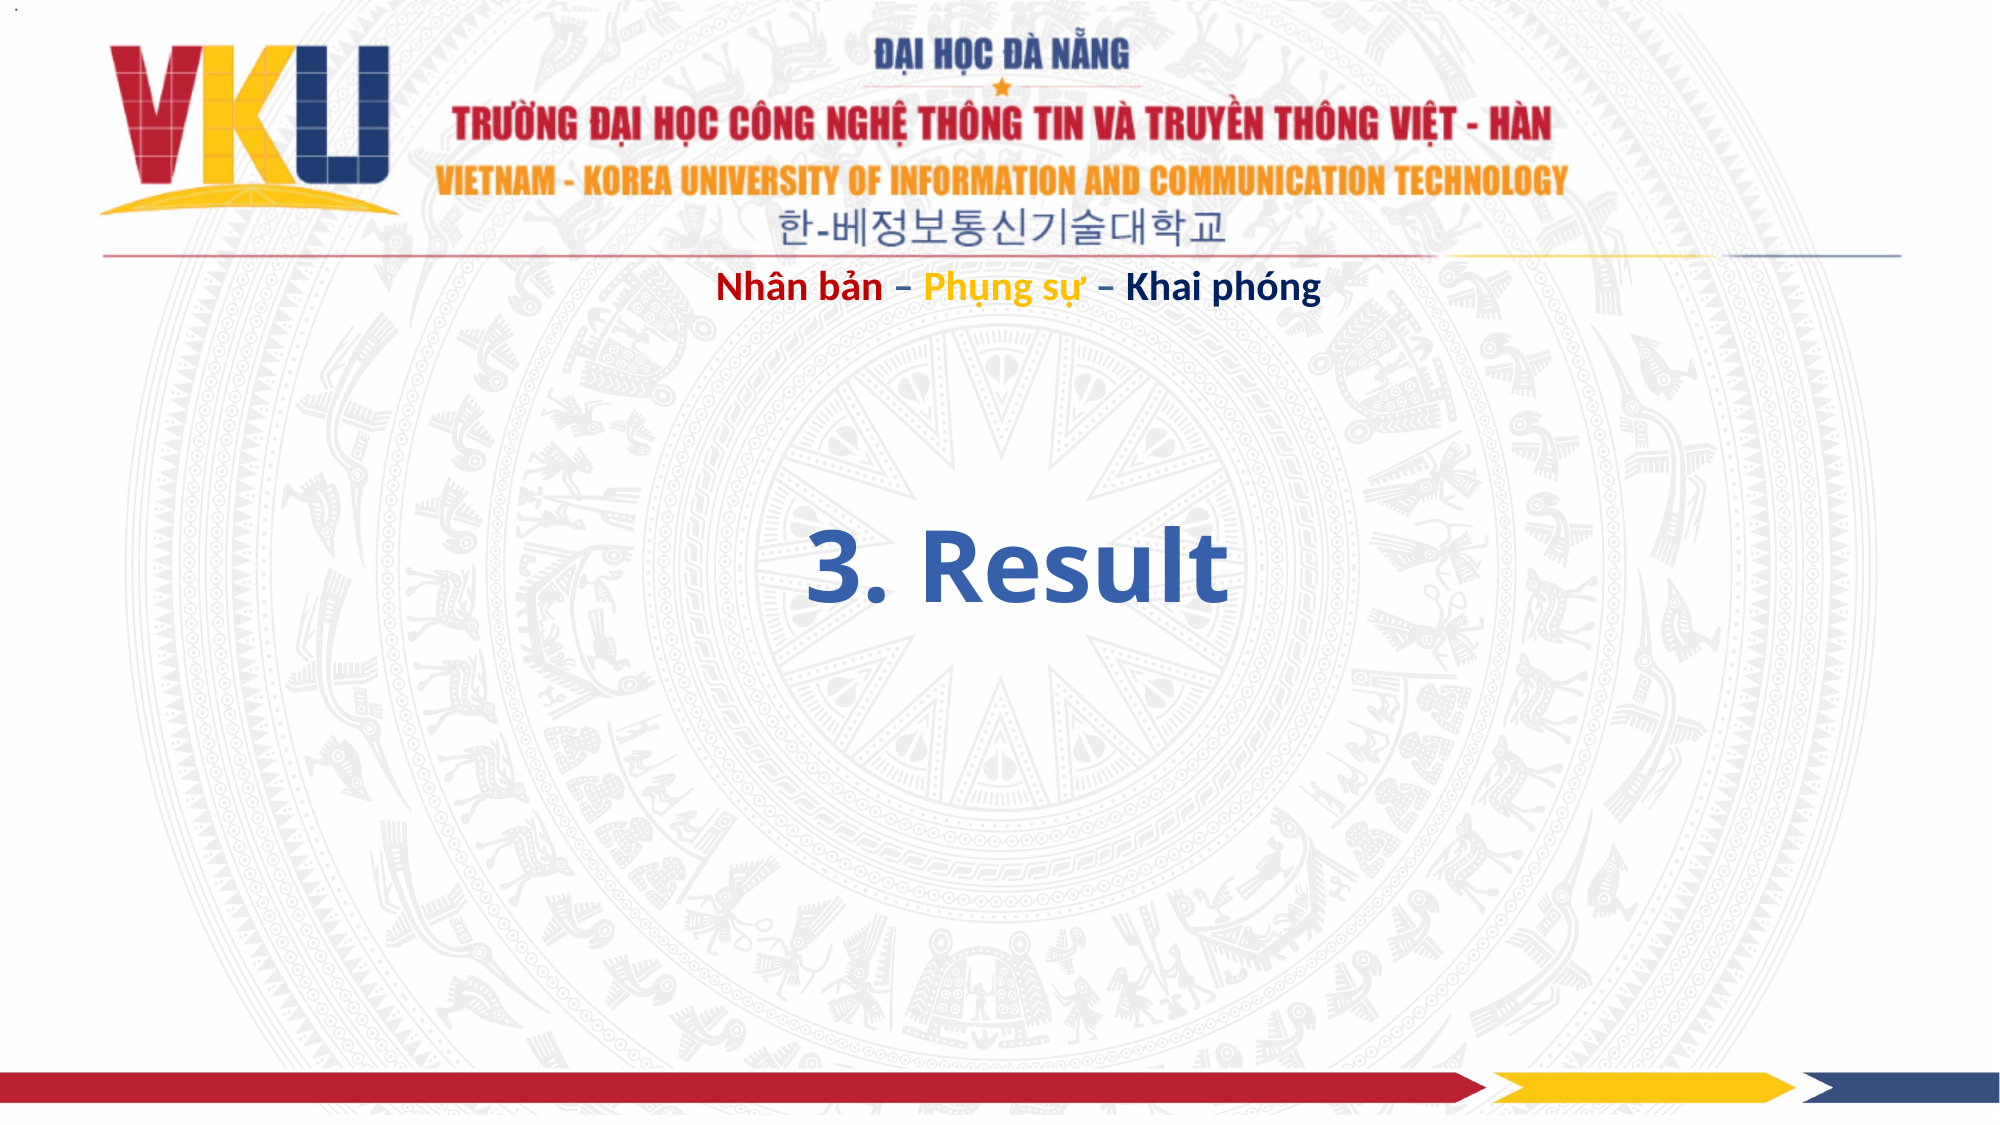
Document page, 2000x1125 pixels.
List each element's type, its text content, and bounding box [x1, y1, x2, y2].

picture [0, 0, 2000, 1125]
text_box Nhân bản – Phụng sự – Khai phóng [562, 252, 1475, 315]
title 3. Result [293, 468, 1744, 657]
